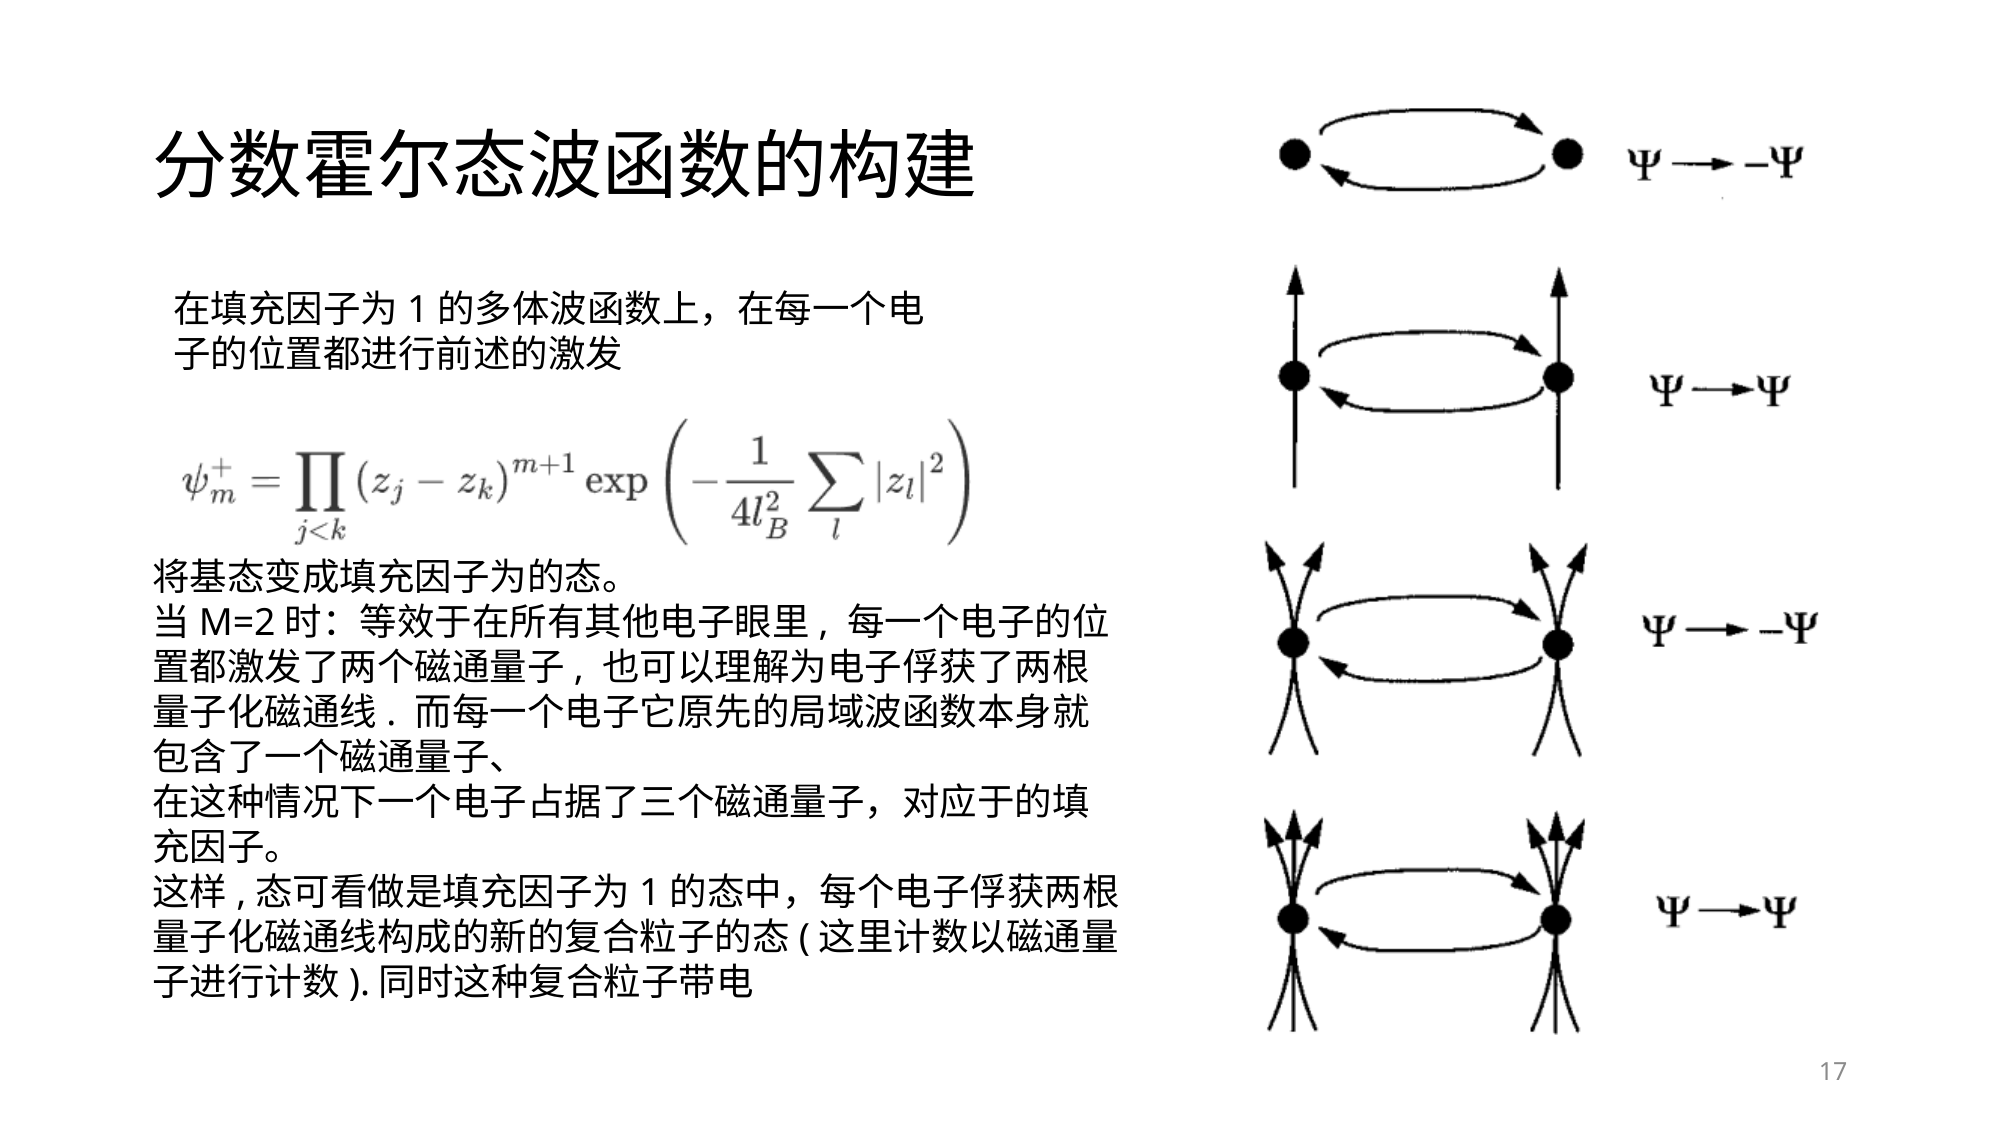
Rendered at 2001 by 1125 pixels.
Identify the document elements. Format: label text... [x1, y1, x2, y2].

picture [158, 383, 982, 581]
slide_number 17 [1412, 1056, 1863, 1103]
title 分数霍尔态波函数的构建 [137, 59, 1135, 278]
text_box 在填充因子为1的多体波函数上，在每一个电子的位置都进行前述的激发 [158, 277, 950, 382]
picture [1135, 59, 1898, 1056]
